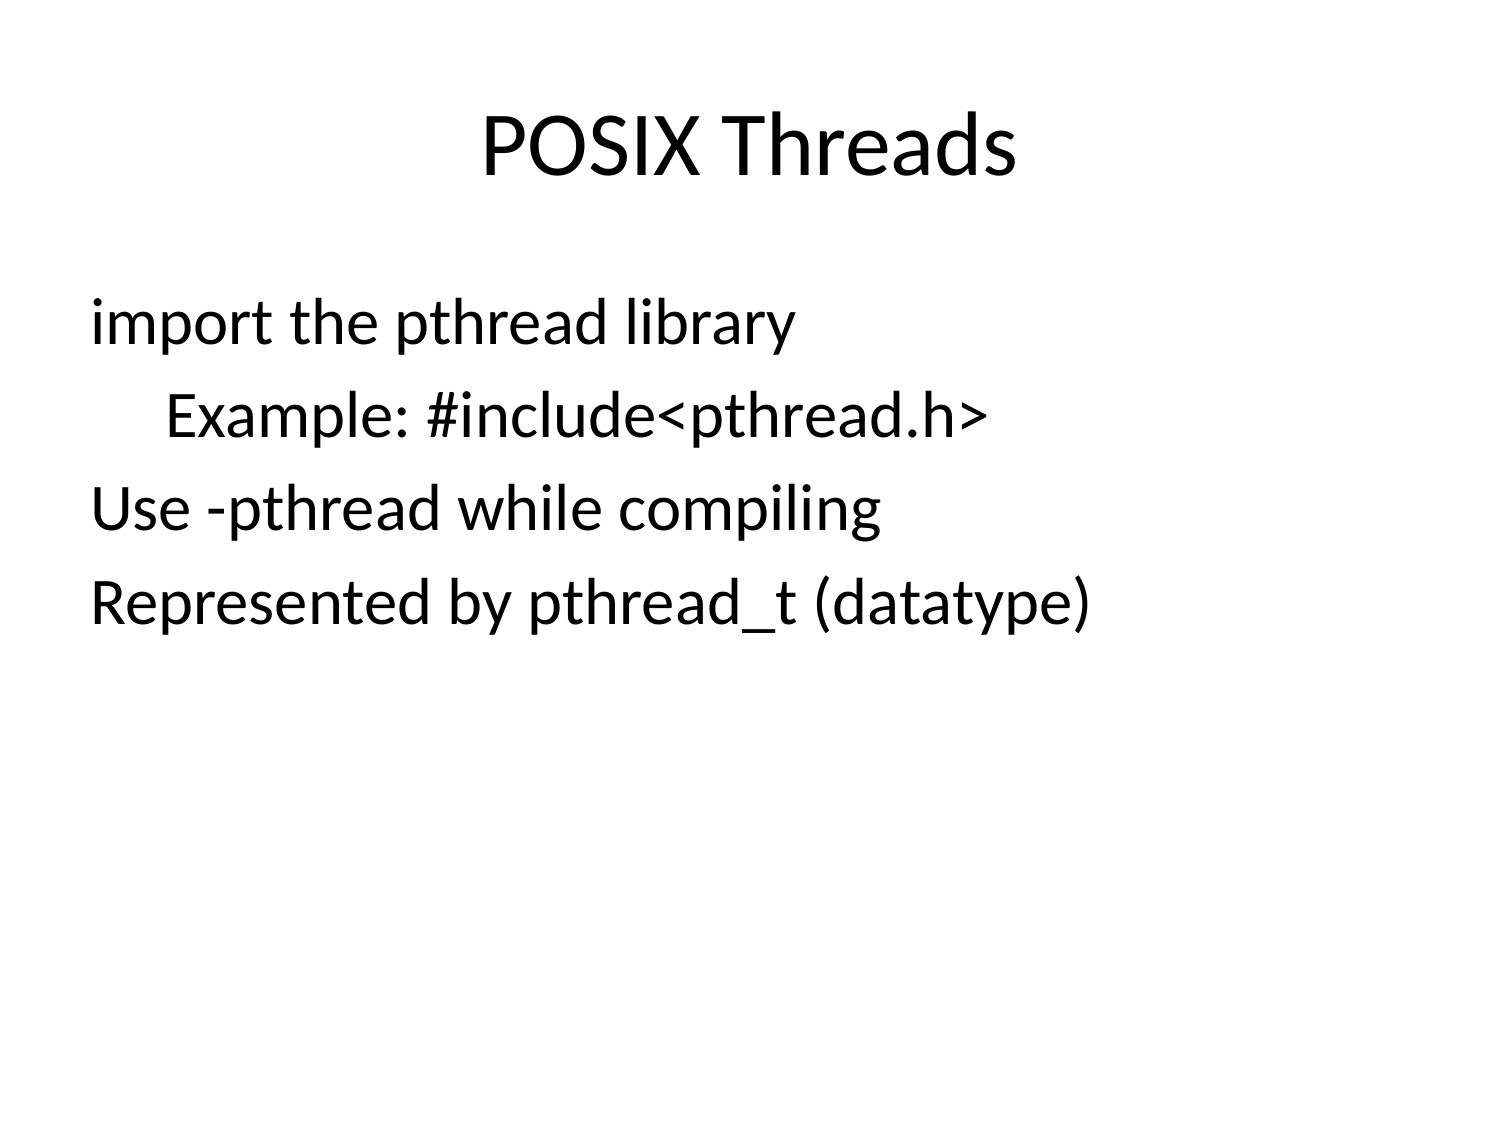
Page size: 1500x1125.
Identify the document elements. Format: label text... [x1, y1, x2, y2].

title POSIX Threads [75, 45, 1425, 233]
list import the pthread library Example: #include<pthread.h> Use -pthread while compiling Represented by pthread_t (datatype) [75, 262, 1425, 1005]
